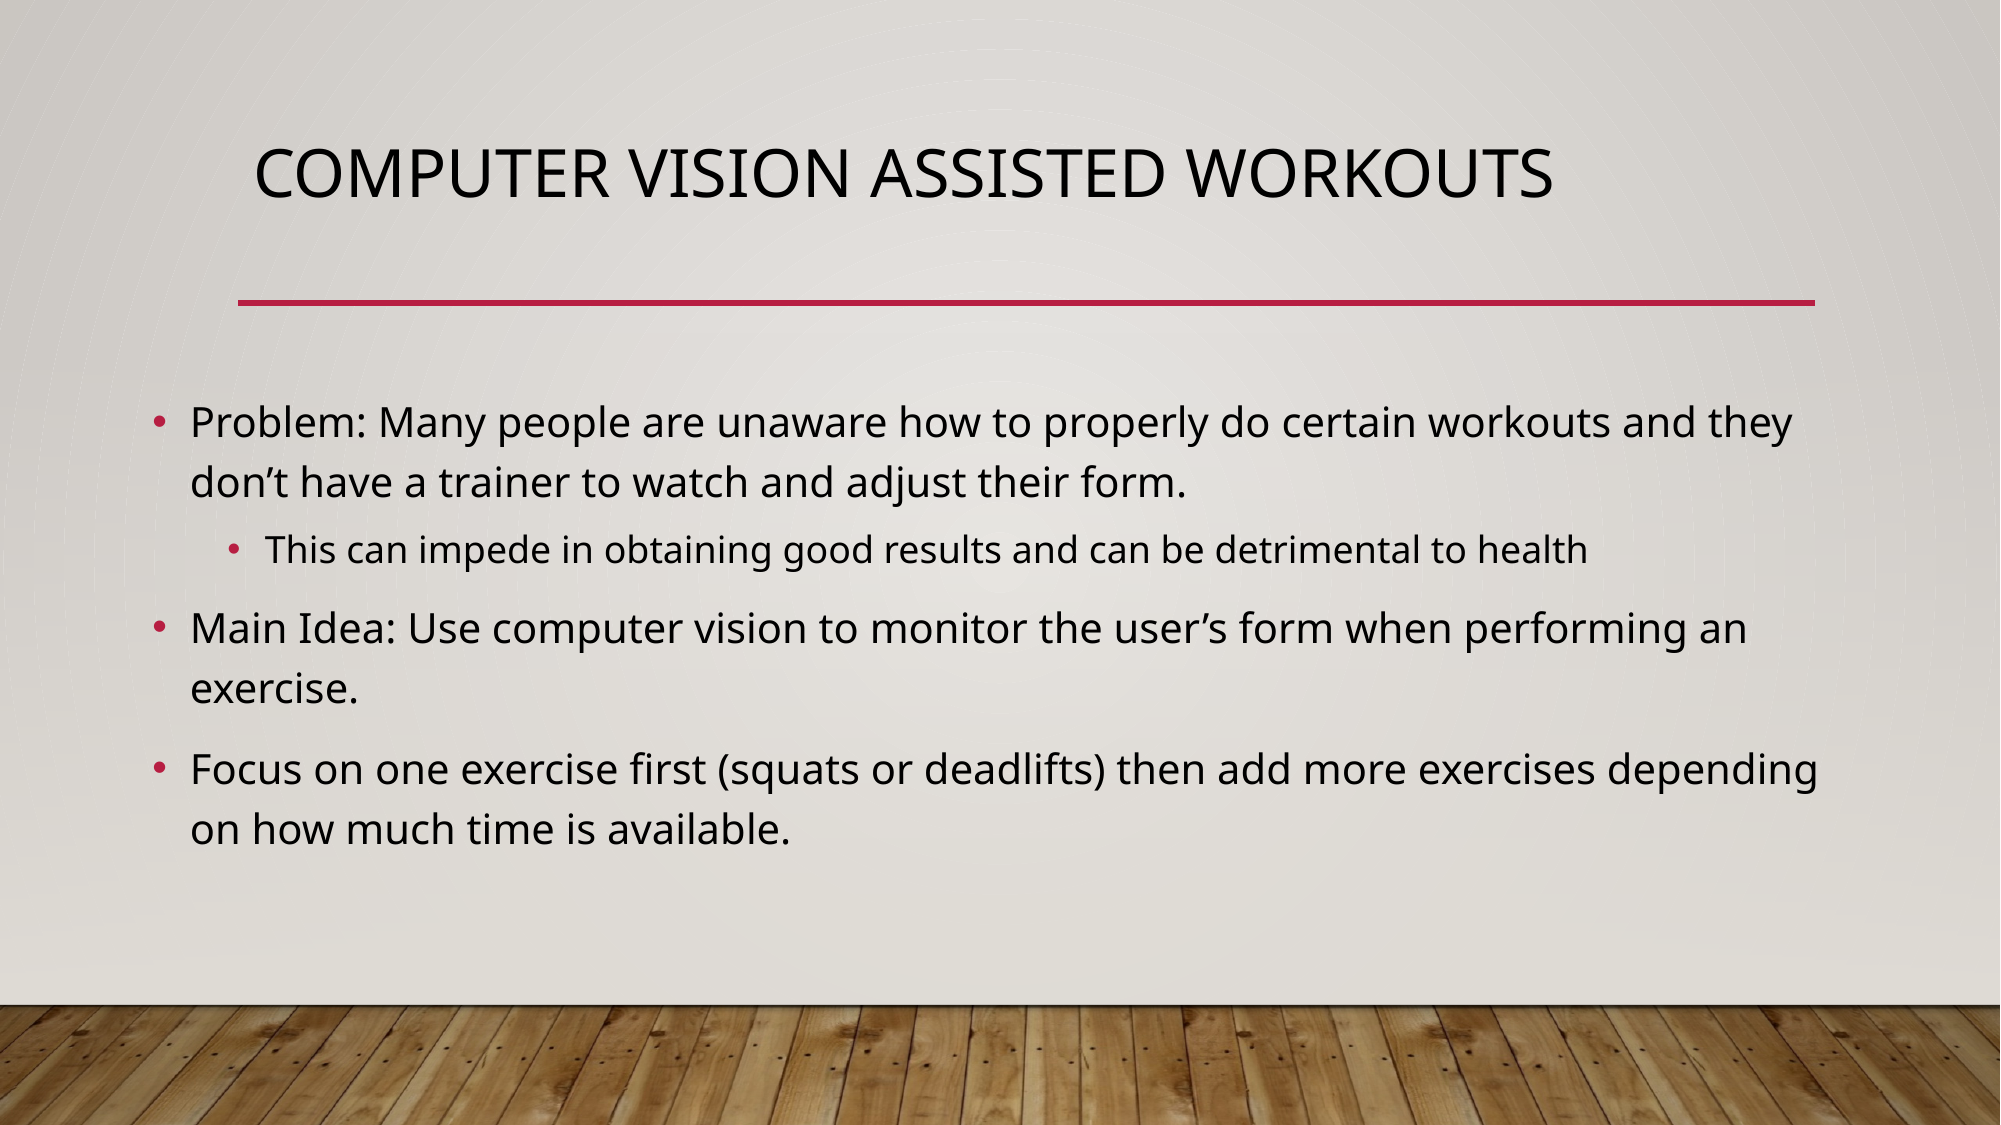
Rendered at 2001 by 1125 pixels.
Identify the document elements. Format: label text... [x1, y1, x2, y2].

picture [0, 1005, 2000, 1125]
list Problem: Many people are unaware how to properly do certain workouts and they don’t have a trainer to watch and adjust their form. This can impede in obtaining good results and can be detrimental to health Main Idea: Use computer vision to monitor the user’s form when performing an exercise. Focus on one exercise first (squats or deadlifts) then add more exercises depending on how much time is available. [137, 378, 1863, 1093]
title Computer Vision Assisted Workouts [238, 131, 1814, 305]
